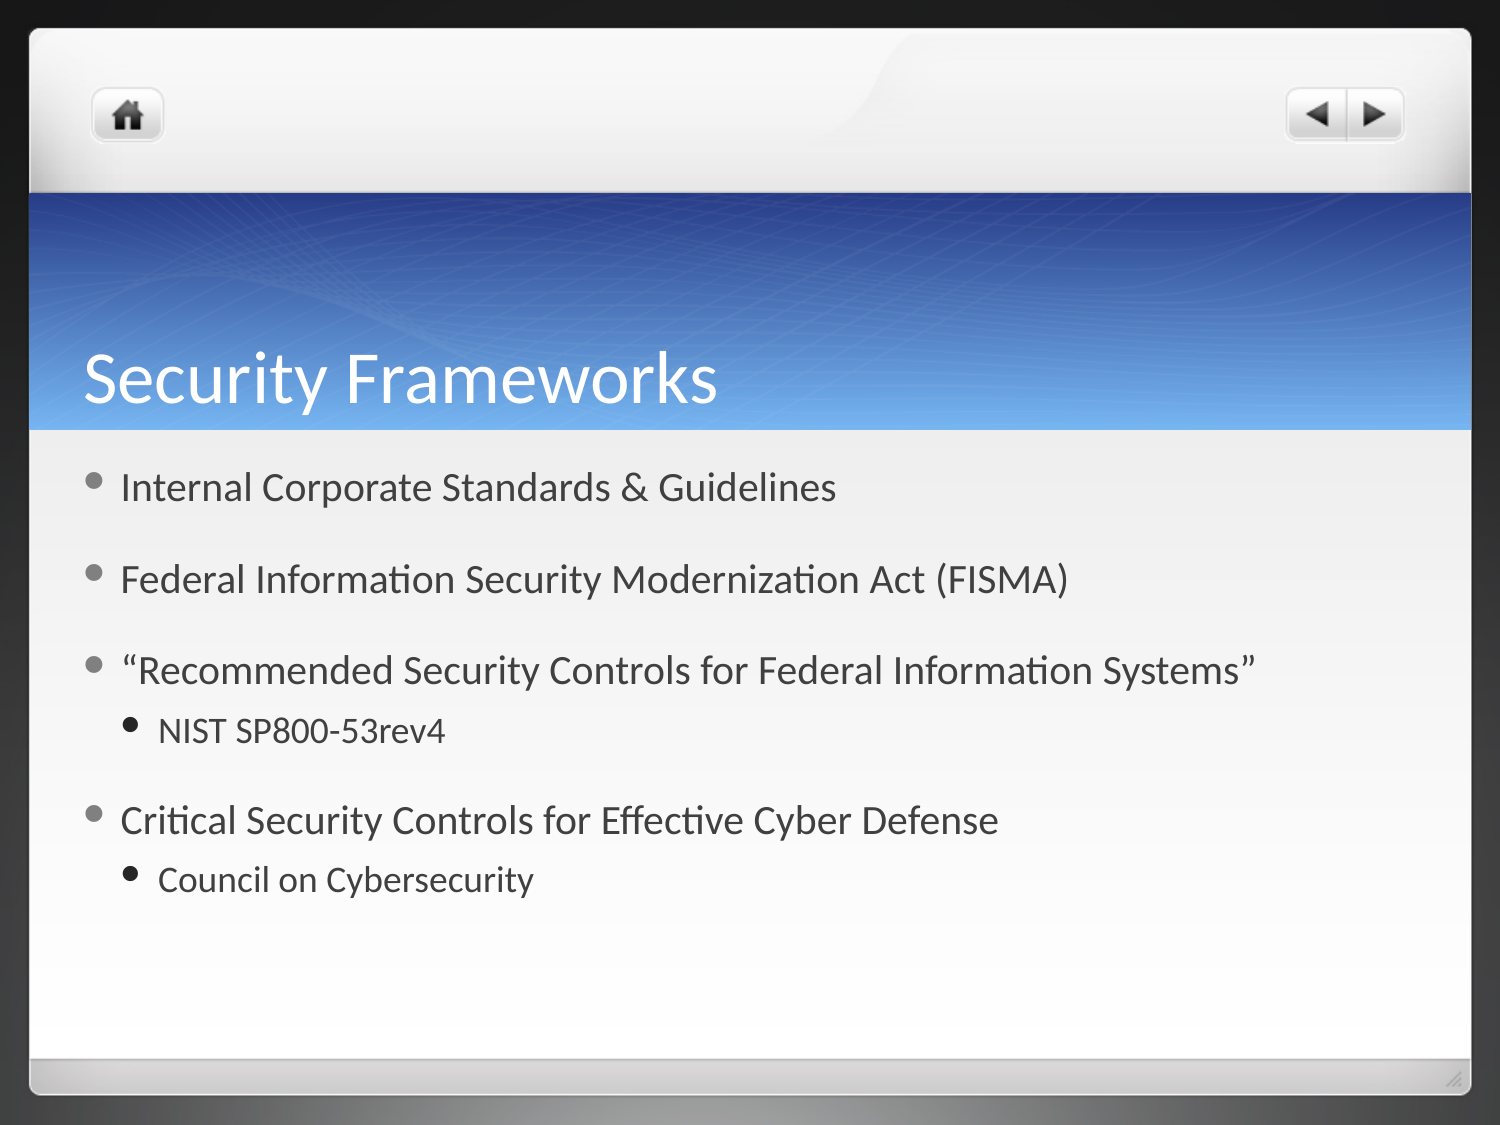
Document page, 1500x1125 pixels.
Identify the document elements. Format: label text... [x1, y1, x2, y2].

list Internal Corporate Standards & Guidelines Federal Information Security Modernization Act (FISMA) “Recommended Security Controls for Federal Information Systems” NIST SP800-53rev4 Critical Security Controls for Effective Cyber Defense Council on Cybersecurity [68, 452, 1432, 1025]
title Security Frameworks [68, 238, 1432, 427]
picture [0, 0, 1500, 1125]
